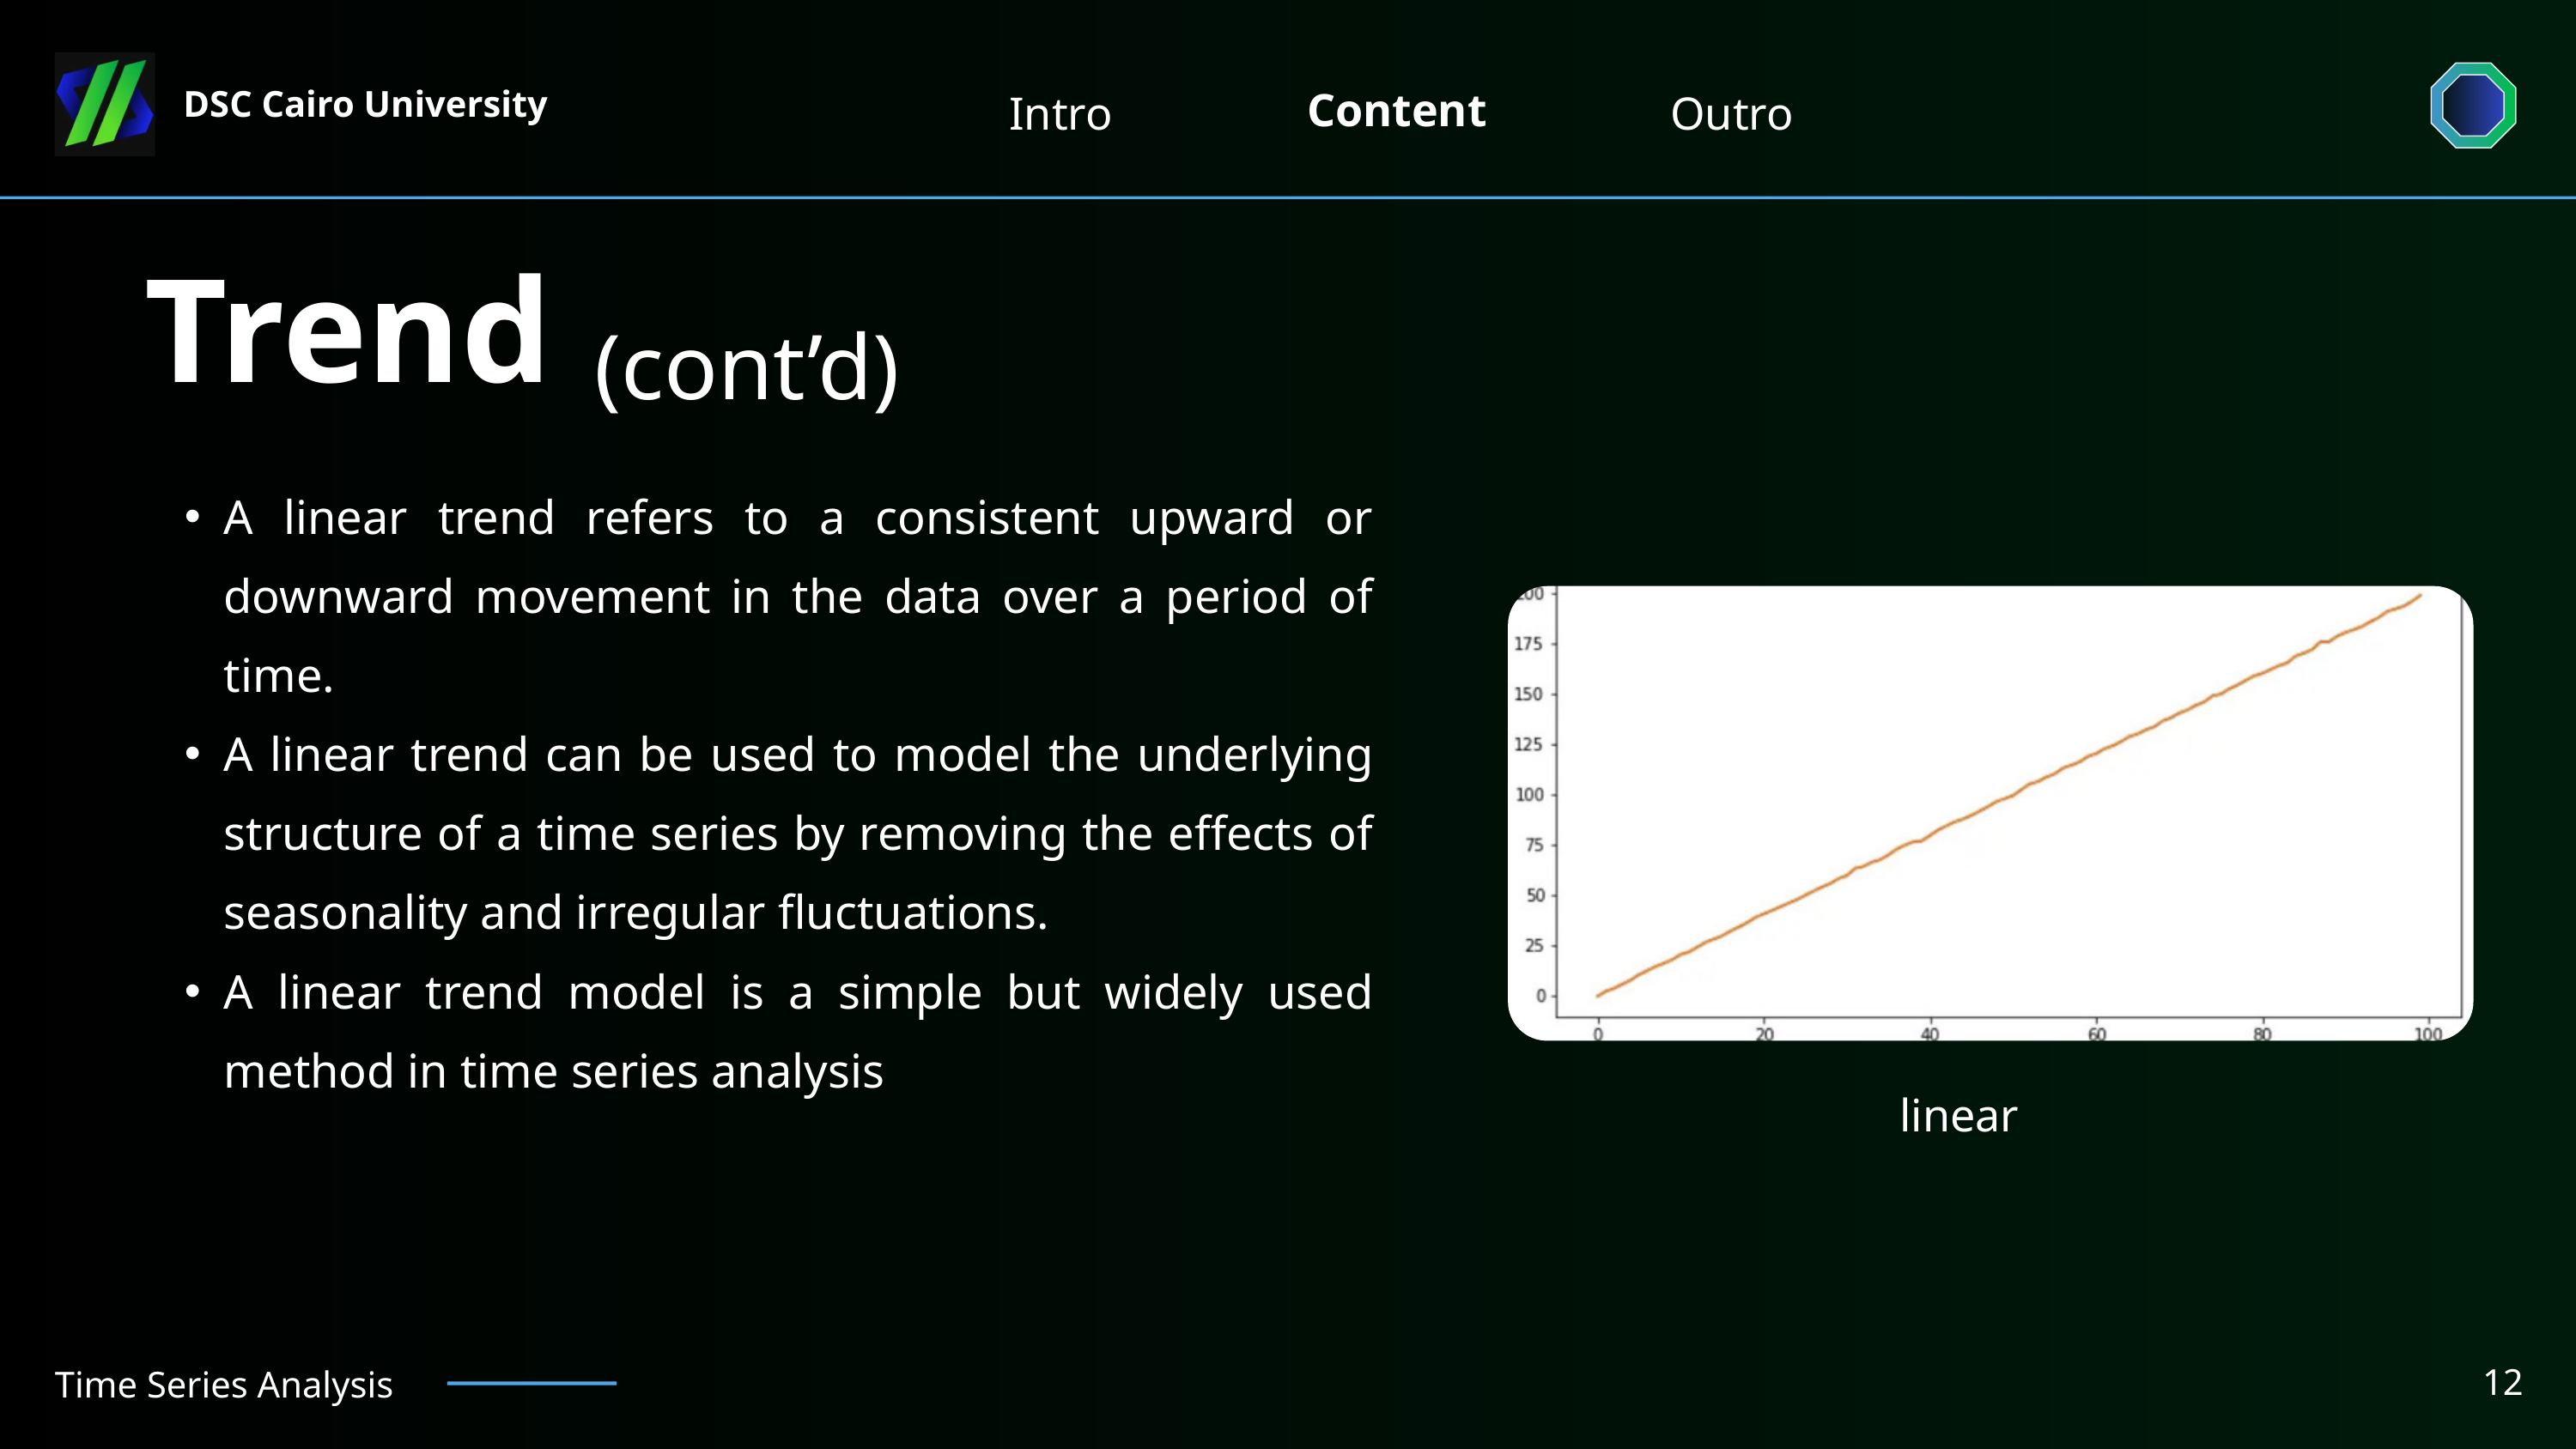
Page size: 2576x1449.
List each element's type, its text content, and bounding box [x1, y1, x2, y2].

text_box [54, 52, 155, 156]
text_box (cont’d) [594, 324, 1044, 418]
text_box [54, 1360, 617, 1404]
text_box 12 [2472, 1352, 2534, 1404]
text_box Content [1292, 73, 1502, 136]
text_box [1507, 585, 2474, 1139]
text_box Outro [1627, 76, 1837, 139]
text_box Intro [957, 76, 1165, 139]
text_box Trend [144, 262, 595, 411]
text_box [2431, 63, 2517, 149]
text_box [2442, 74, 2505, 136]
text_box A linear trend refers to a consistent upward or downward movement in the data over a period of time. A linear trend can be used to model the underlying structure of a time series by removing the effects of seasonality and irregular fluctuations. A linear trend model is a simple but widely used method in time series analysis [144, 464, 1375, 1097]
text_box DSC Cairo University [183, 87, 570, 125]
